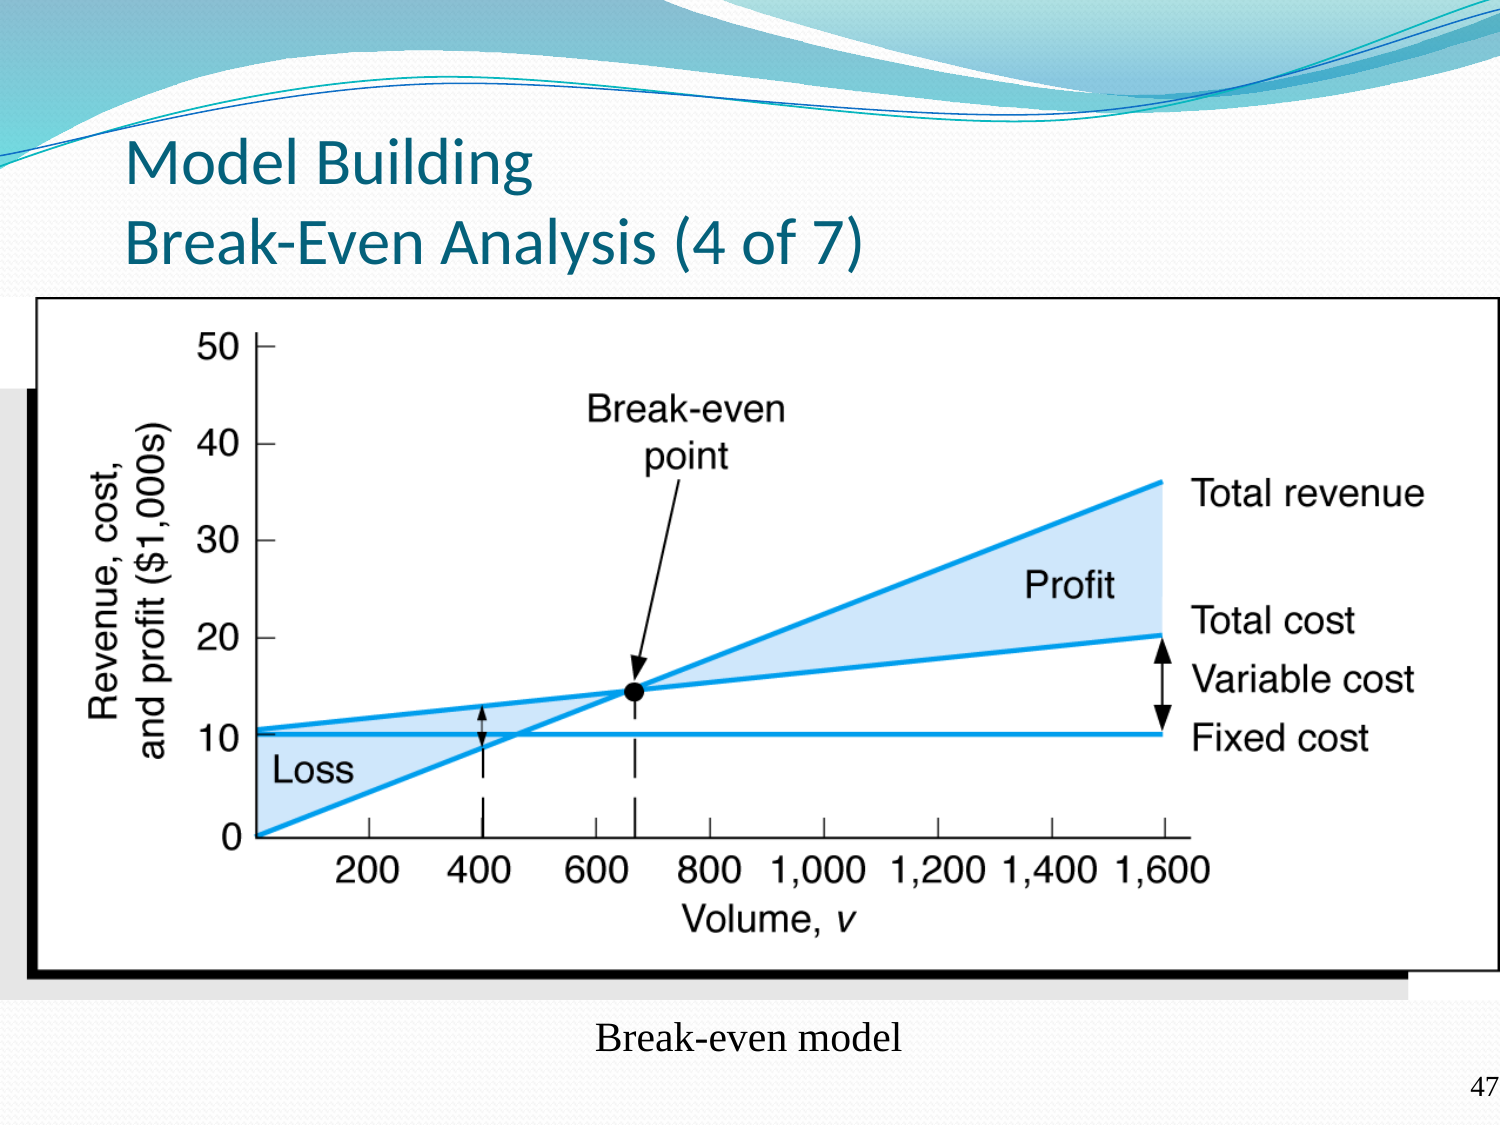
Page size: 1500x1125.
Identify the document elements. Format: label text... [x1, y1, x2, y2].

picture [0, 296, 1500, 1000]
title Model Building Break-Even Analysis (4 of 7) [124, 90, 1400, 278]
text_box Break-even model [580, 1013, 918, 1118]
slide_number 47 [1149, 1042, 1500, 1103]
